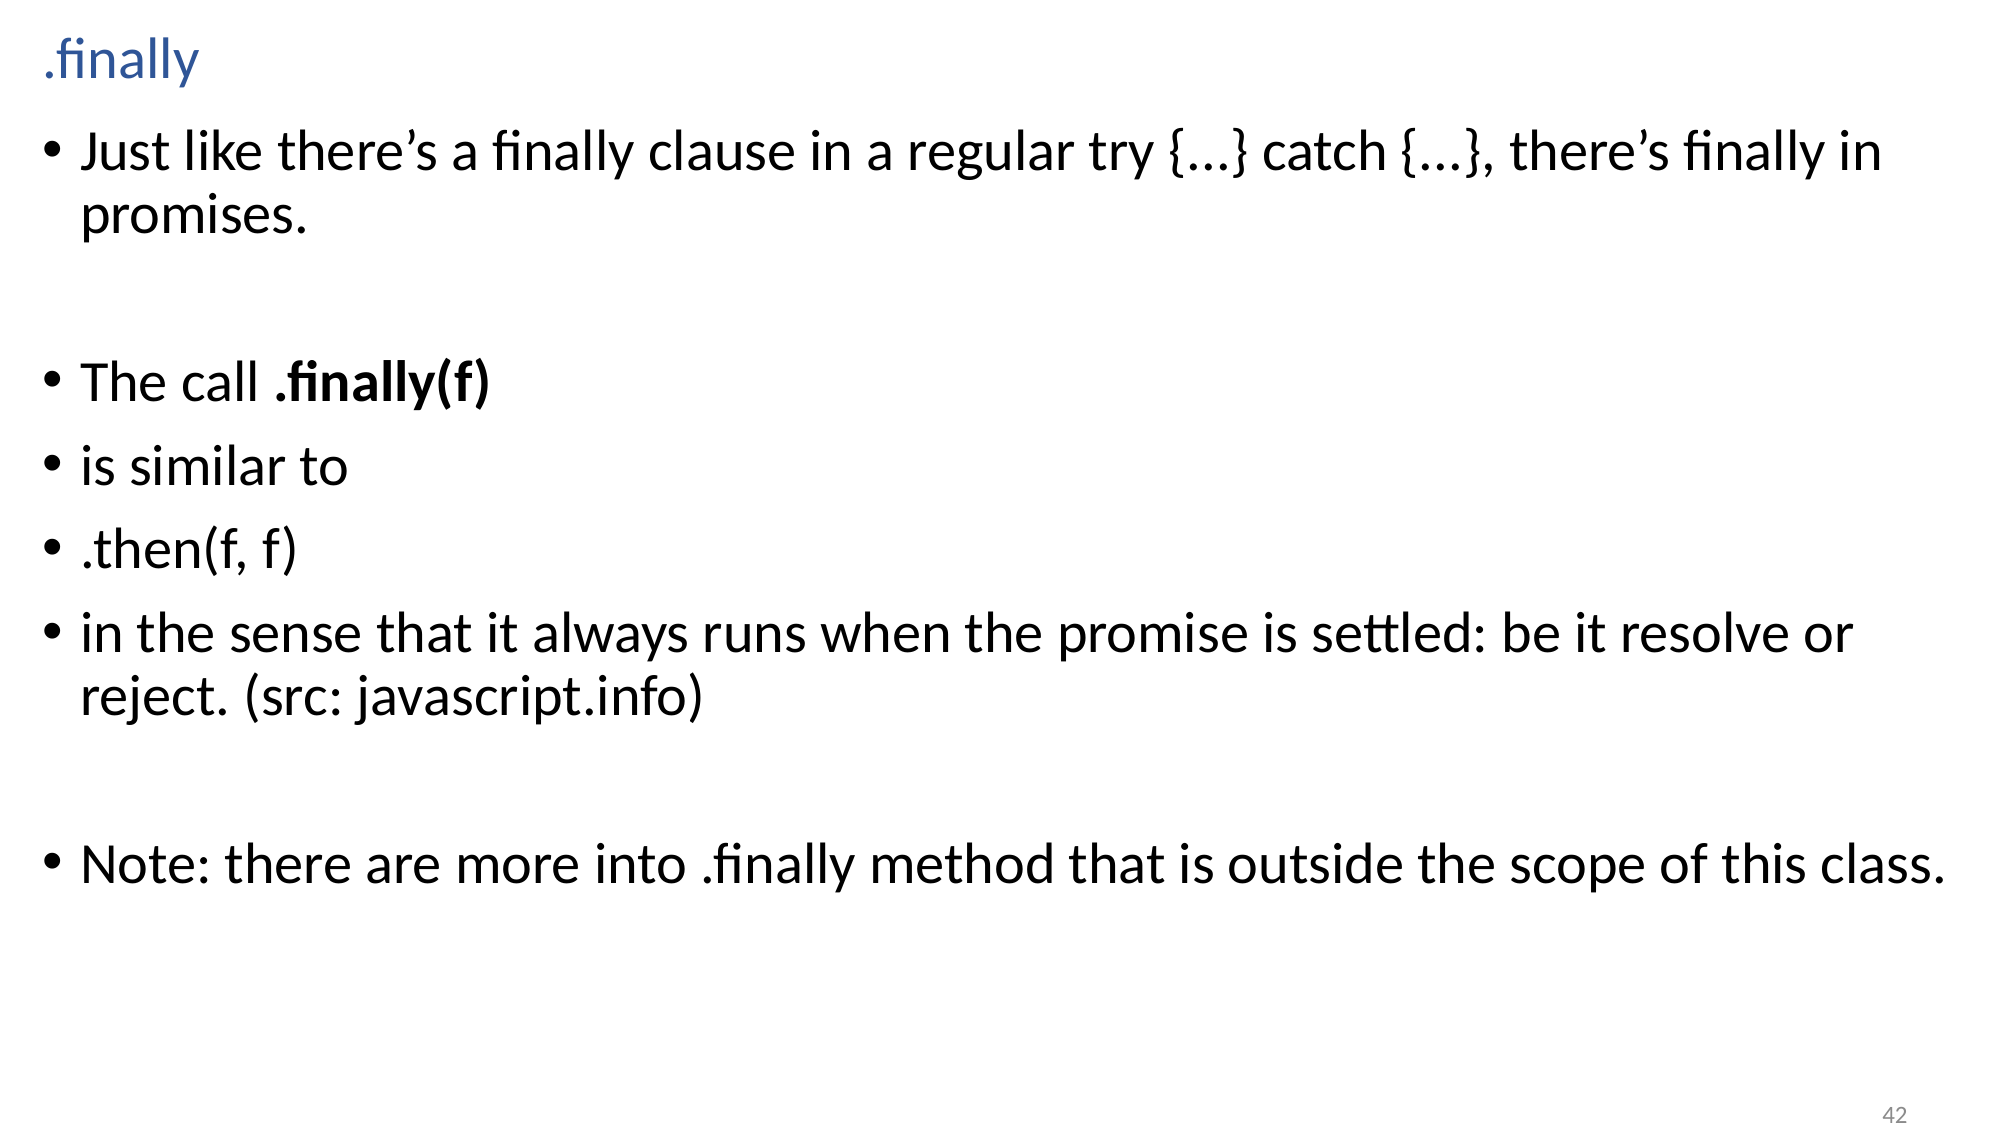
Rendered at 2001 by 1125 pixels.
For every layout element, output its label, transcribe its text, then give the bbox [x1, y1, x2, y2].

slide_number 42 [1818, 1092, 1923, 1125]
title .finally [27, 19, 1985, 99]
list Just like there’s a finally clause in a regular try {...} catch {...}, there’s finally in promises. The call .finally(f) is similar to .then(f, f) in the sense that it always runs when the promise is settled: be it resolve or reject. (src: javascript.info) Note: there are more into .finally method that is outside the scope of this class. [27, 112, 1985, 1092]
